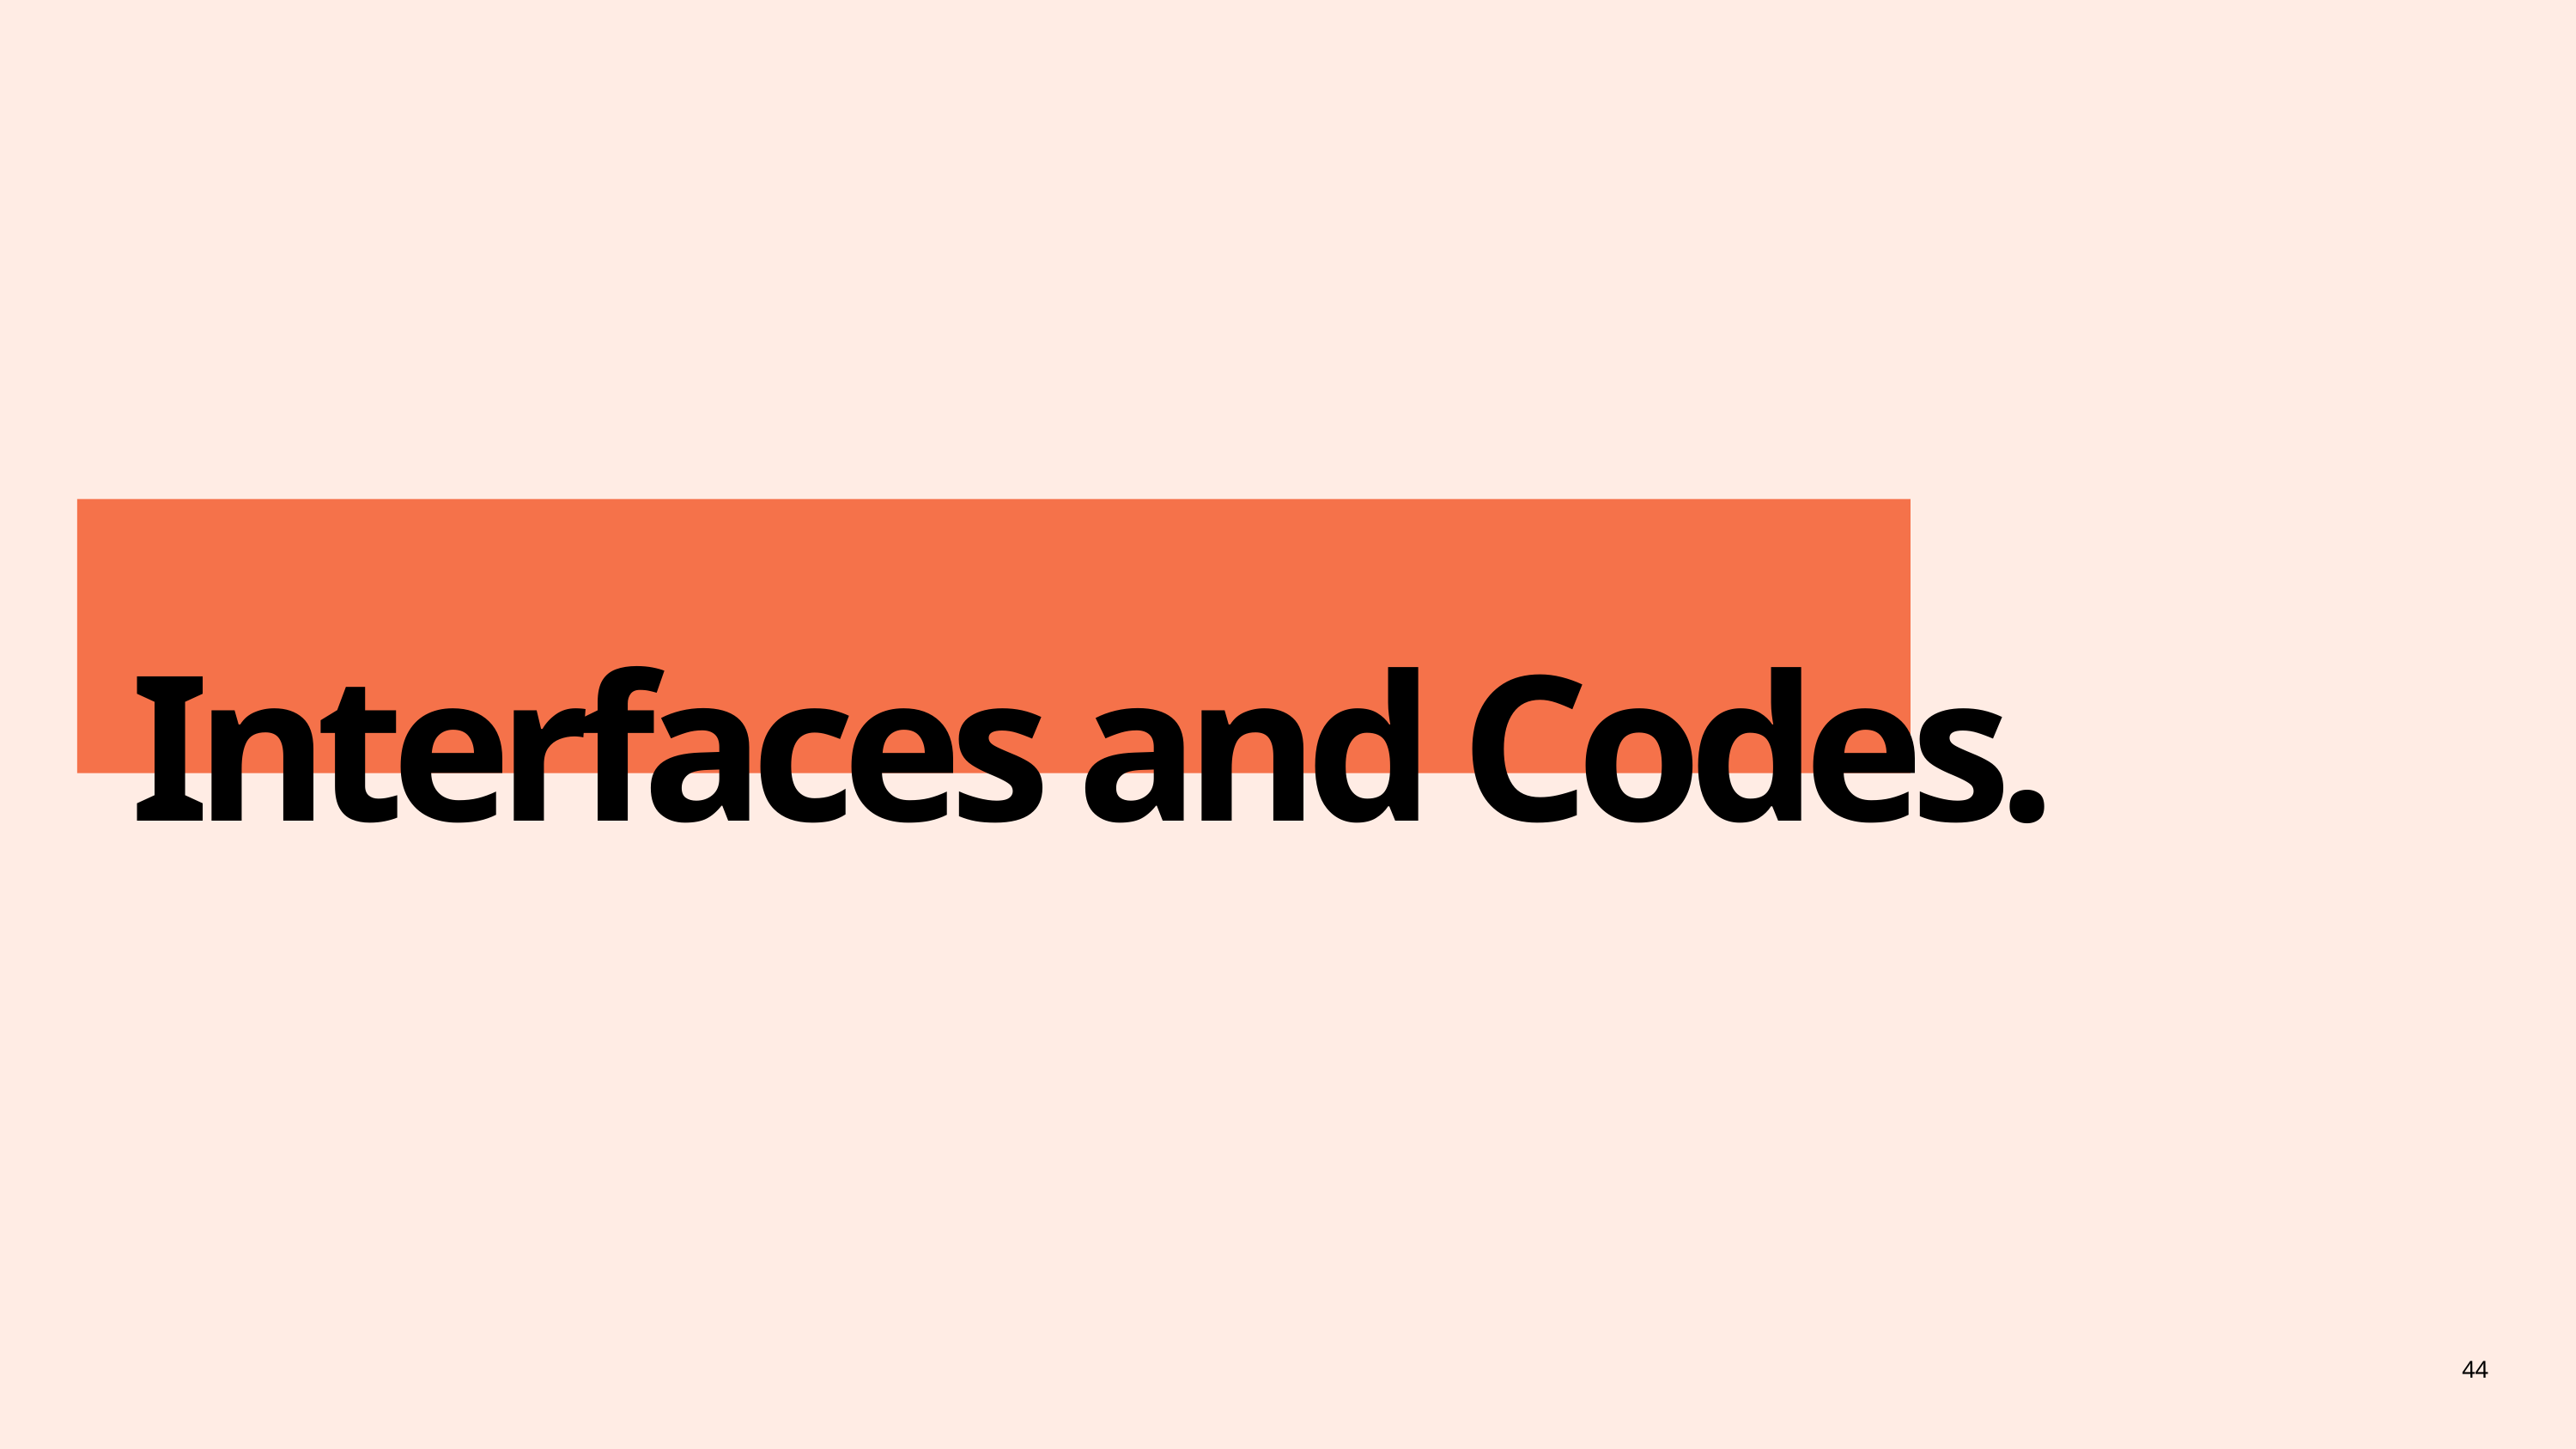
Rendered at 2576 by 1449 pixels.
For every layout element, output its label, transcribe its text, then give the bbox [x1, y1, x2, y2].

text_box Interfaces and Codes. [78, 583, 2398, 862]
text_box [76, 499, 1911, 773]
text_box 44 [1674, 1357, 2489, 1390]
